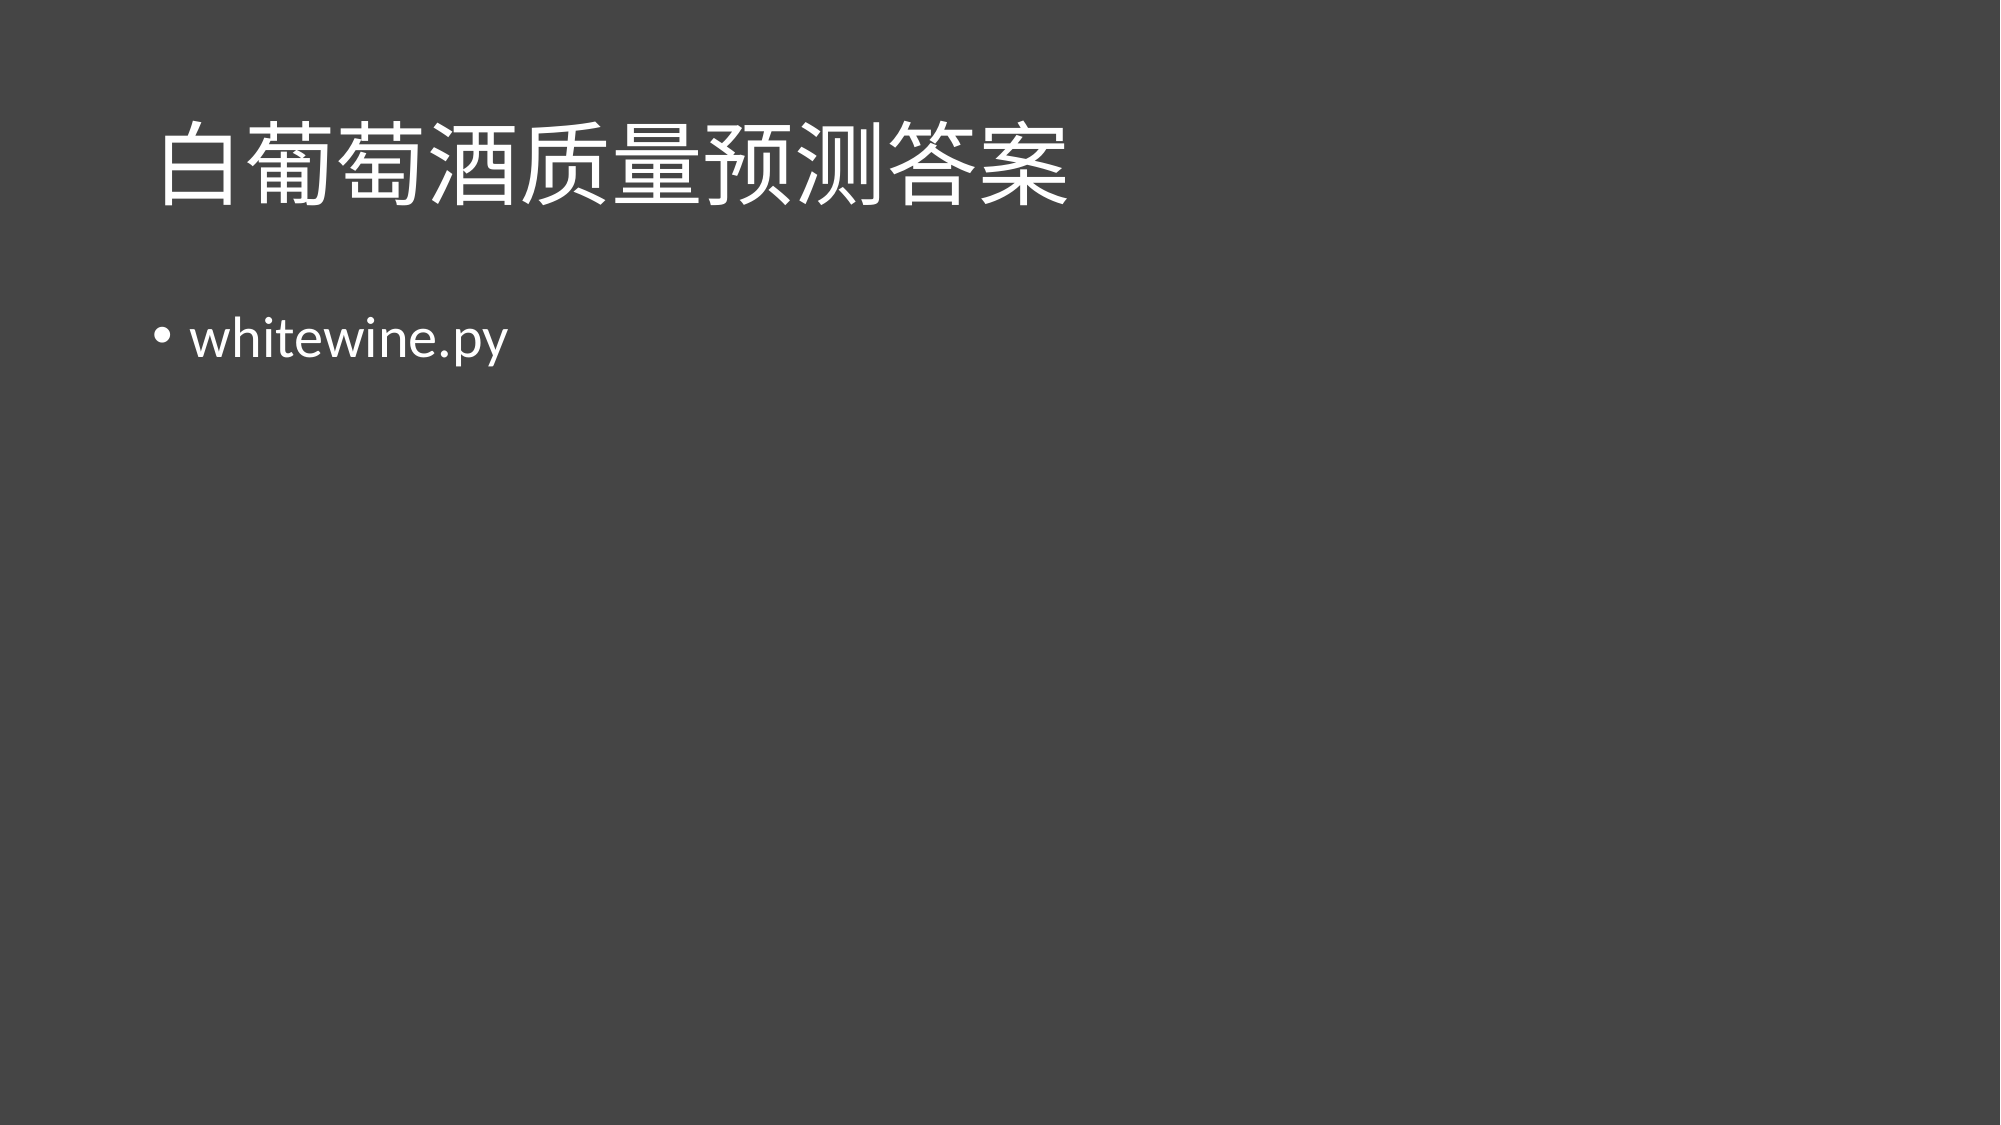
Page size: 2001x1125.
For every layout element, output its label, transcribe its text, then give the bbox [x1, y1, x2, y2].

list whitewine.py [137, 299, 1863, 1014]
title 白葡萄酒质量预测答案 [137, 59, 1863, 278]
